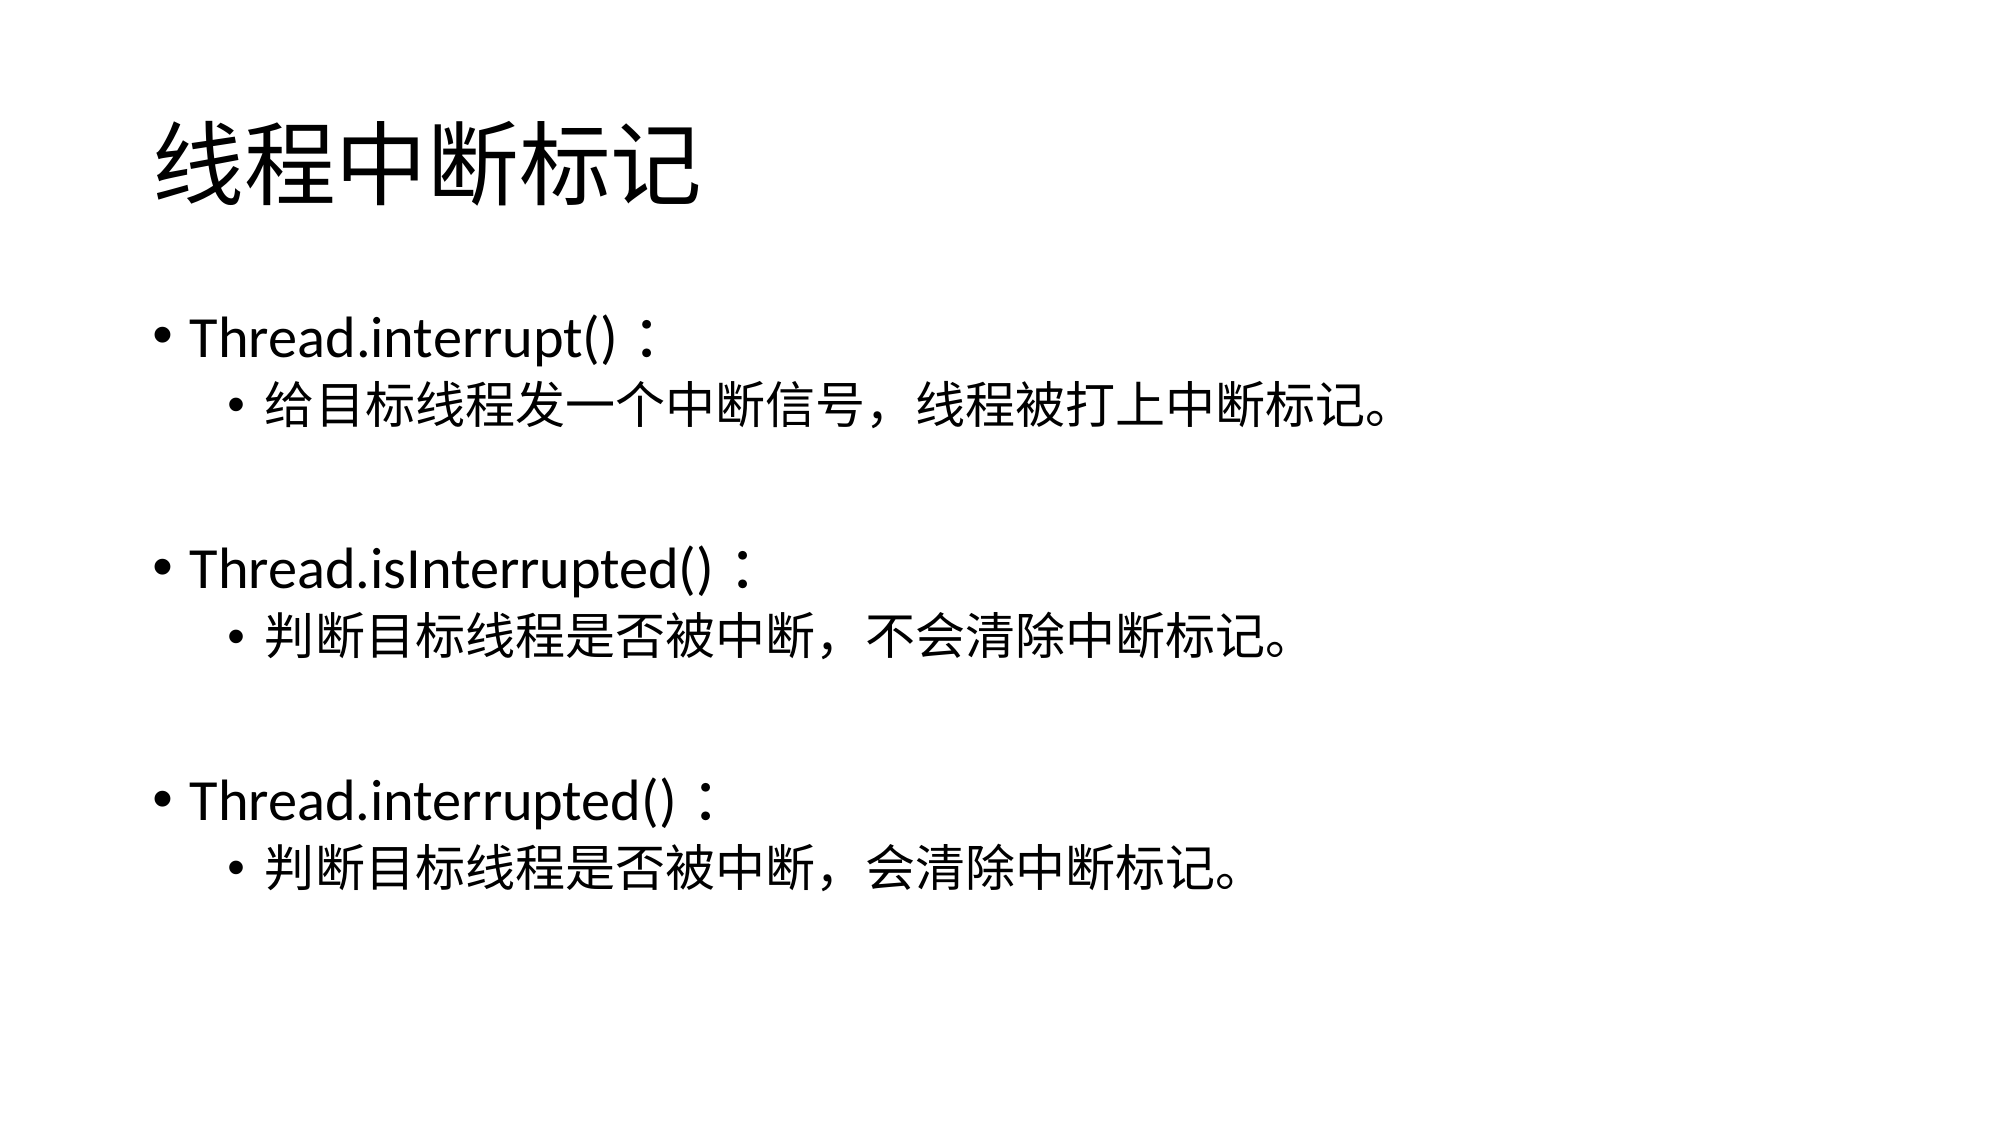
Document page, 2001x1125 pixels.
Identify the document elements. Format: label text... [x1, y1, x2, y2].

list Thread.interrupt()： 给目标线程发一个中断信号，线程被打上中断标记。 Thread.isInterrupted()： 判断目标线程是否被中断，不会清除中断标记。 Thread.interrupted()： 判断目标线程是否被中断，会清除中断标记。 [137, 299, 1909, 1014]
title 线程中断标记 [137, 59, 1863, 278]
